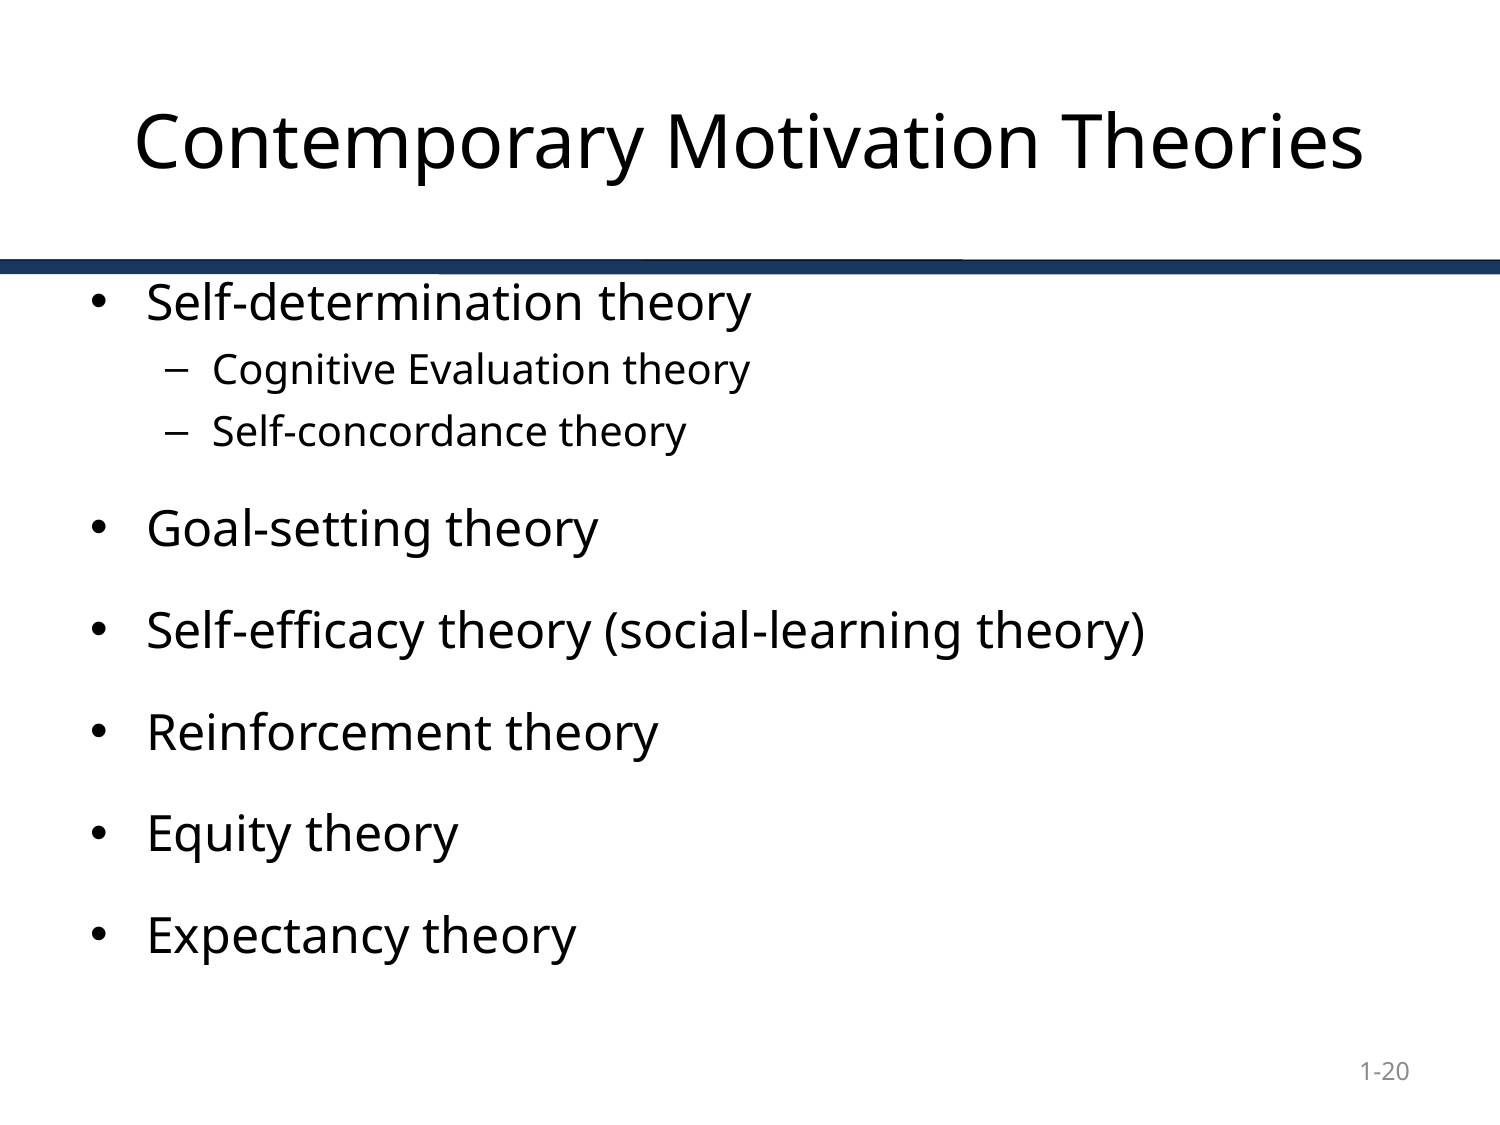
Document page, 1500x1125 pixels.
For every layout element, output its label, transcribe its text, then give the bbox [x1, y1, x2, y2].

list Self-determination theory Cognitive Evaluation theory Self-concordance theory Goal-setting theory Self-efficacy theory (social-learning theory) Reinforcement theory Equity theory Expectancy theory [75, 262, 1425, 1005]
slide_number 1-20 [1074, 1042, 1425, 1103]
title Contemporary Motivation Theories [75, 45, 1425, 233]
